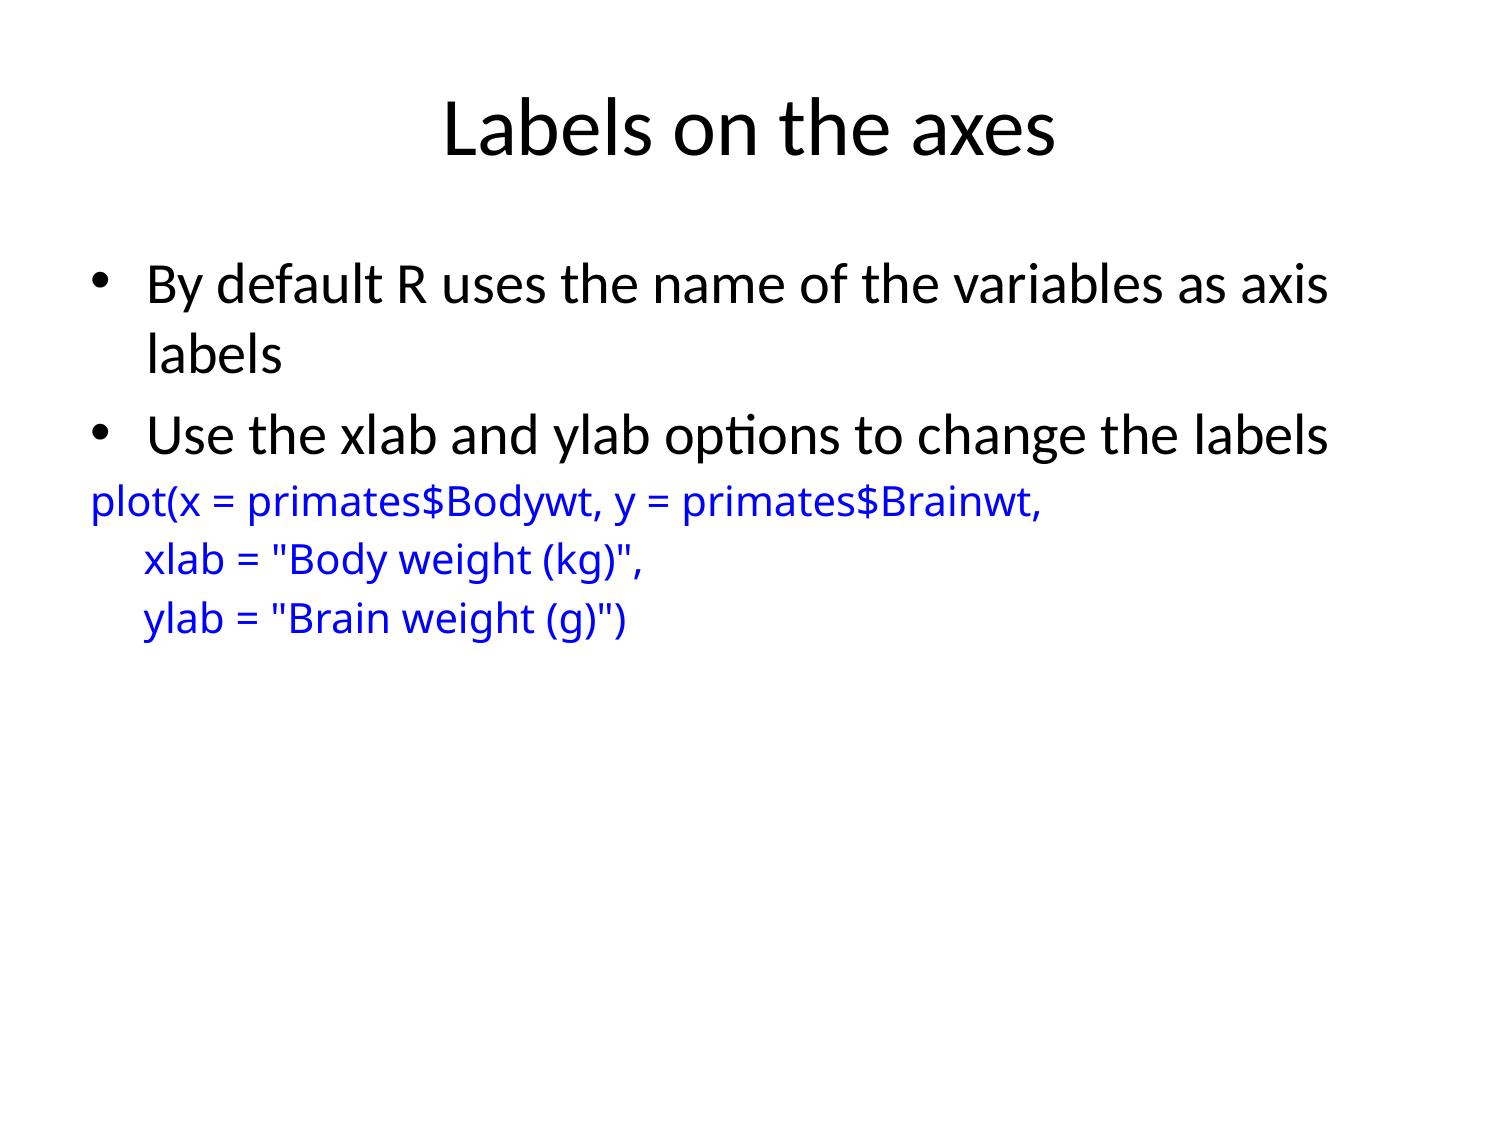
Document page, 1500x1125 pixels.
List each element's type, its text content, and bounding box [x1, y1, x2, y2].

list By default R uses the name of the variables as axis labels Use the xlab and ylab options to change the labels plot(x = primates$Bodywt, y = primates$Brainwt, xlab = "Body weight (kg)", ylab = "Brain weight (g)") [75, 237, 1400, 1075]
title Labels on the axes [75, 45, 1425, 200]
